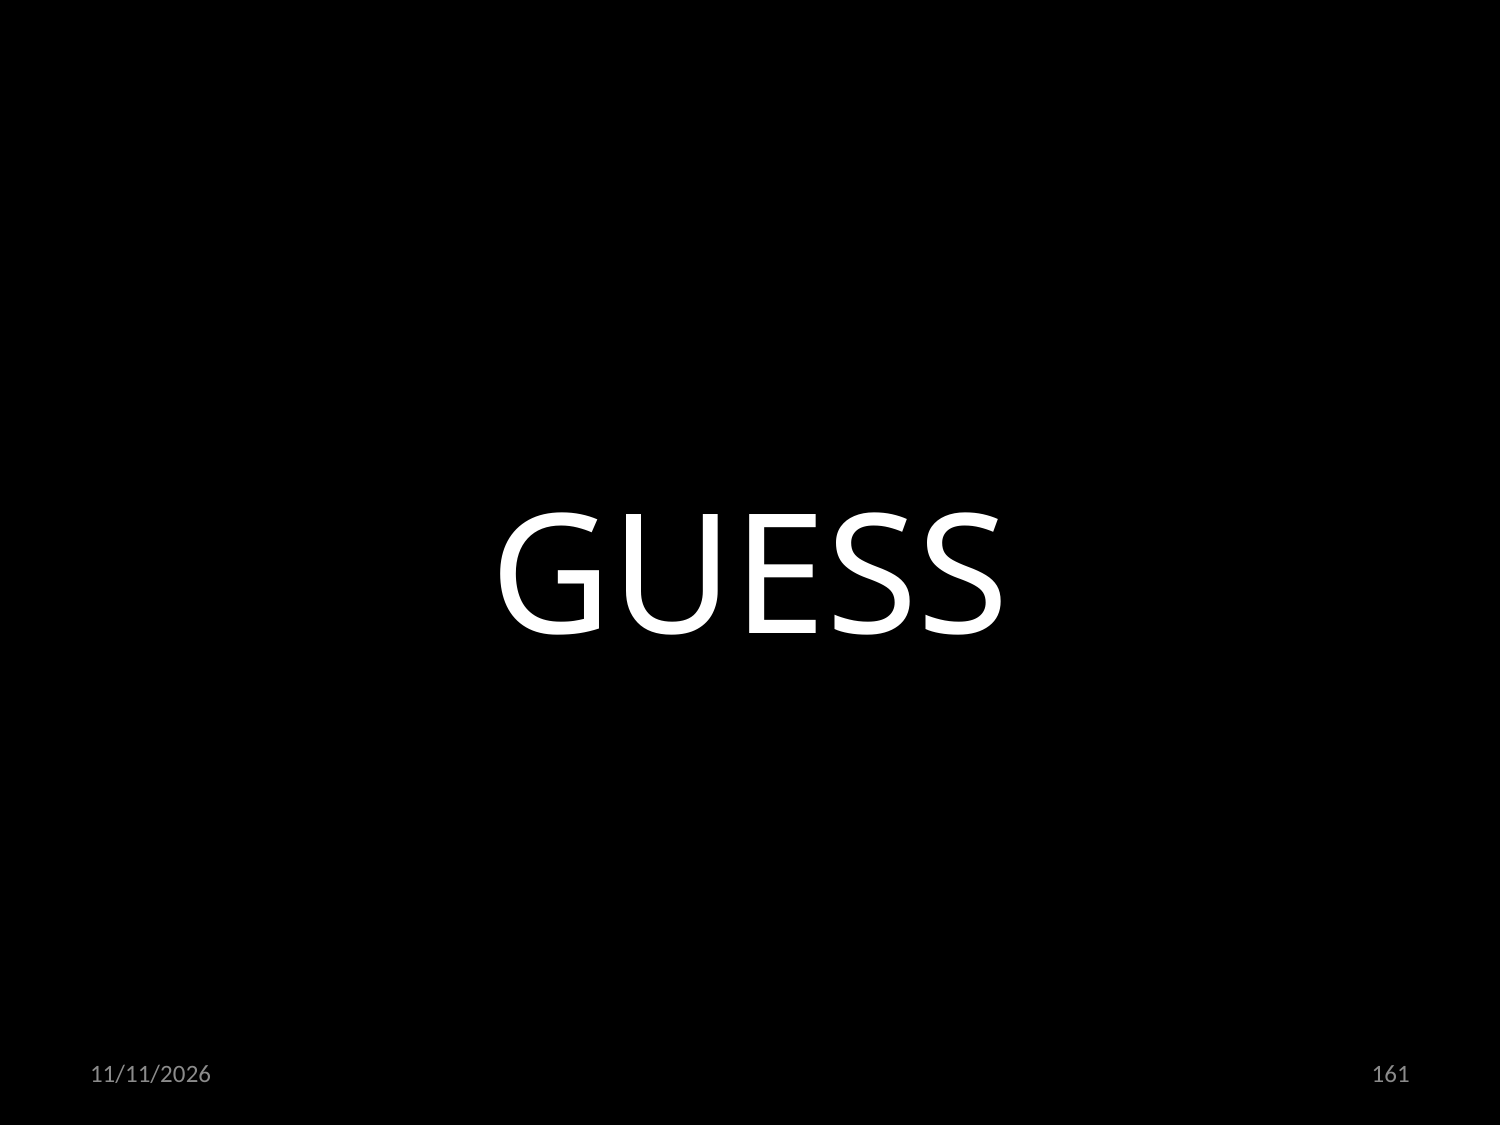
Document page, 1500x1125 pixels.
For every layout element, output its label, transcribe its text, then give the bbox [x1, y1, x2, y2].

slide_number 161 [1074, 1042, 1425, 1103]
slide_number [75, 1042, 425, 1103]
text_box GUESS [0, 459, 1500, 561]
